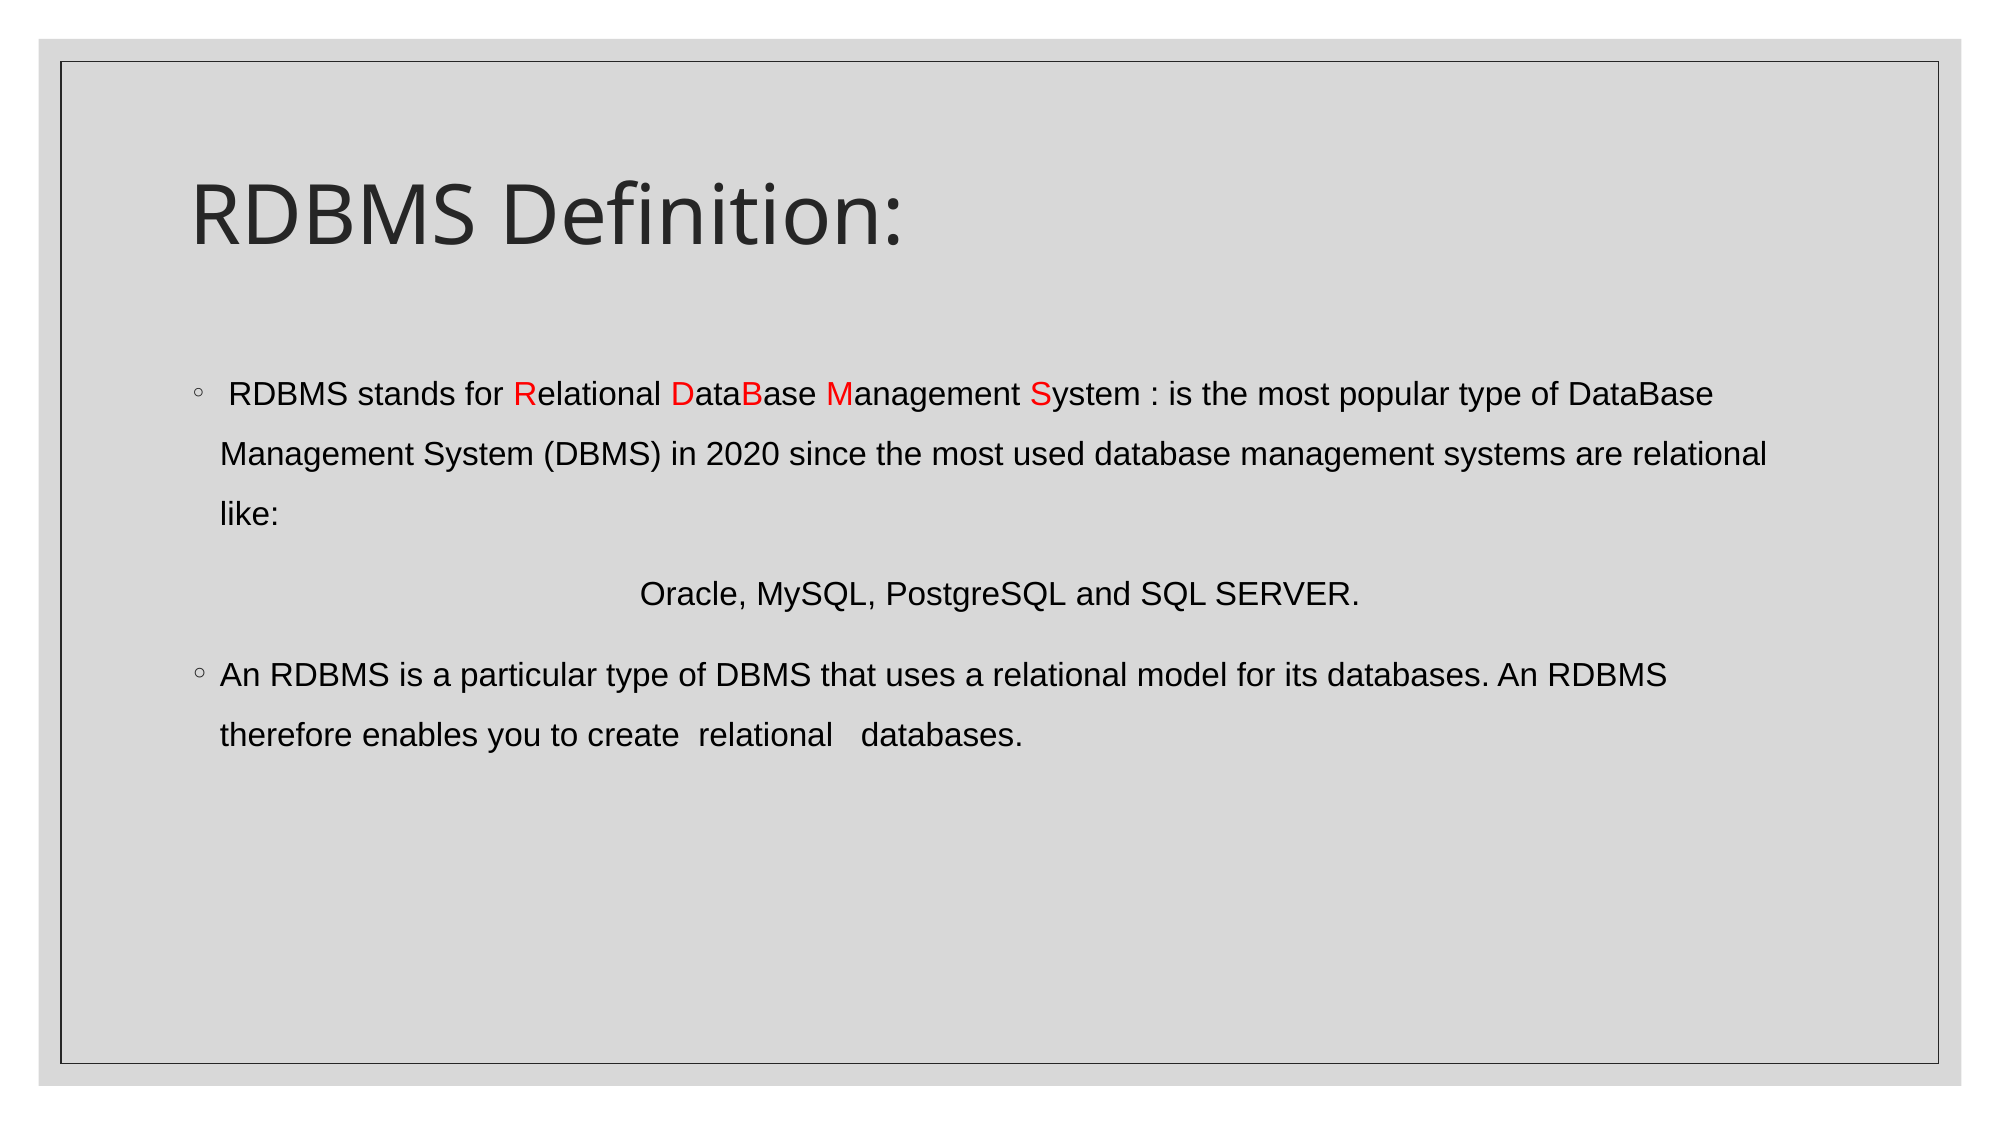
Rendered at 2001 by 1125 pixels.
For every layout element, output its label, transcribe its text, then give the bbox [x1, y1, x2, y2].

list RDBMS stands for Relational DataBase Management System : is the most popular type of DataBase Management System (DBMS) in 2020 since the most used database management systems are relational like: Oracle, MySQL, PostgreSQL and SQL SERVER. An RDBMS is a particular type of DBMS that uses a relational model for its databases. An RDBMS therefore enables you to create relational databases. [174, 345, 1825, 977]
title RDBMS Definition: [174, 105, 1825, 331]
